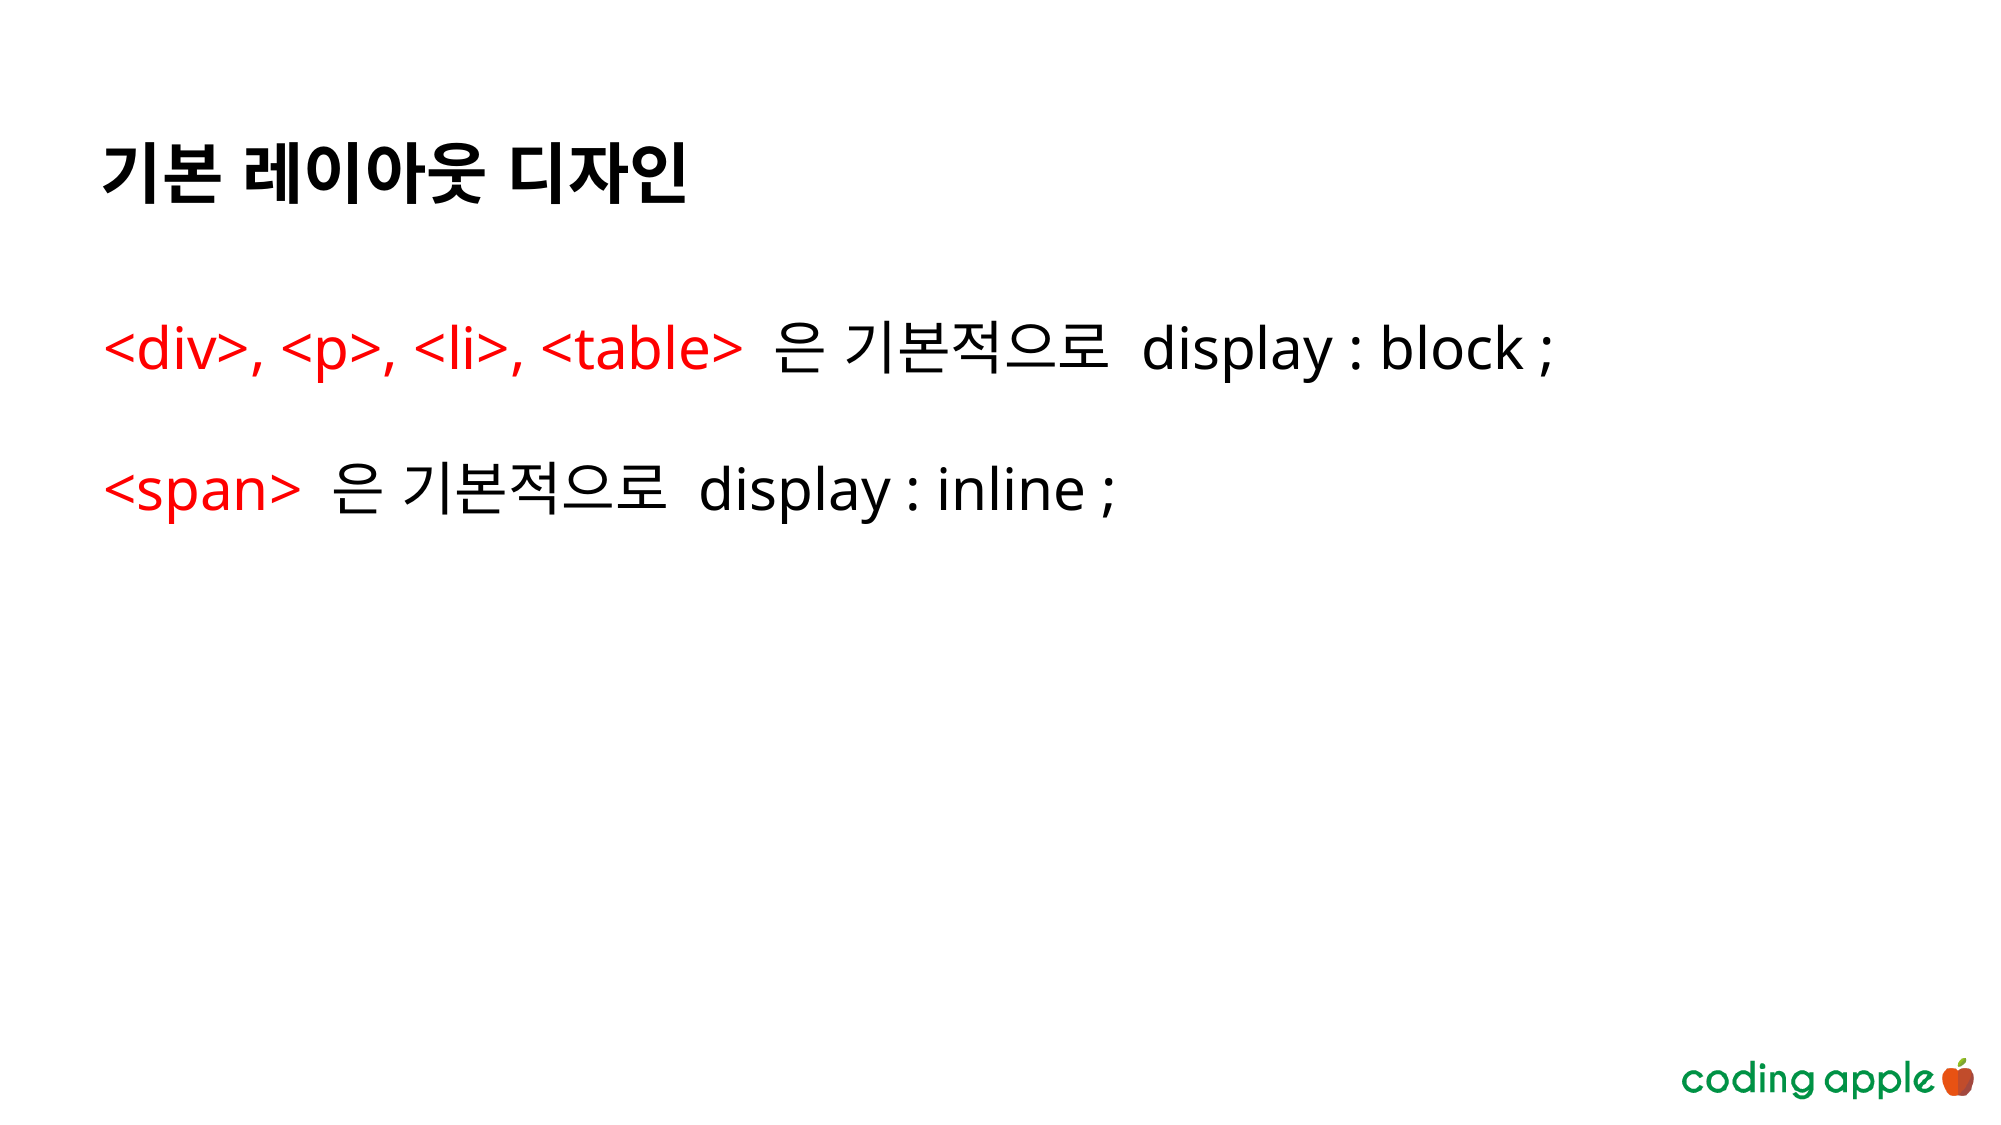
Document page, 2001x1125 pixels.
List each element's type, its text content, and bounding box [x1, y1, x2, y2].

text_box 기본 레이아웃 디자인 [85, 124, 707, 220]
text_box <div>, <p>, <li>, <table> 은 기본적으로 display : block ; <span> 은 기본적으로 display : inline ; [88, 304, 1936, 599]
picture [1677, 1052, 1976, 1107]
